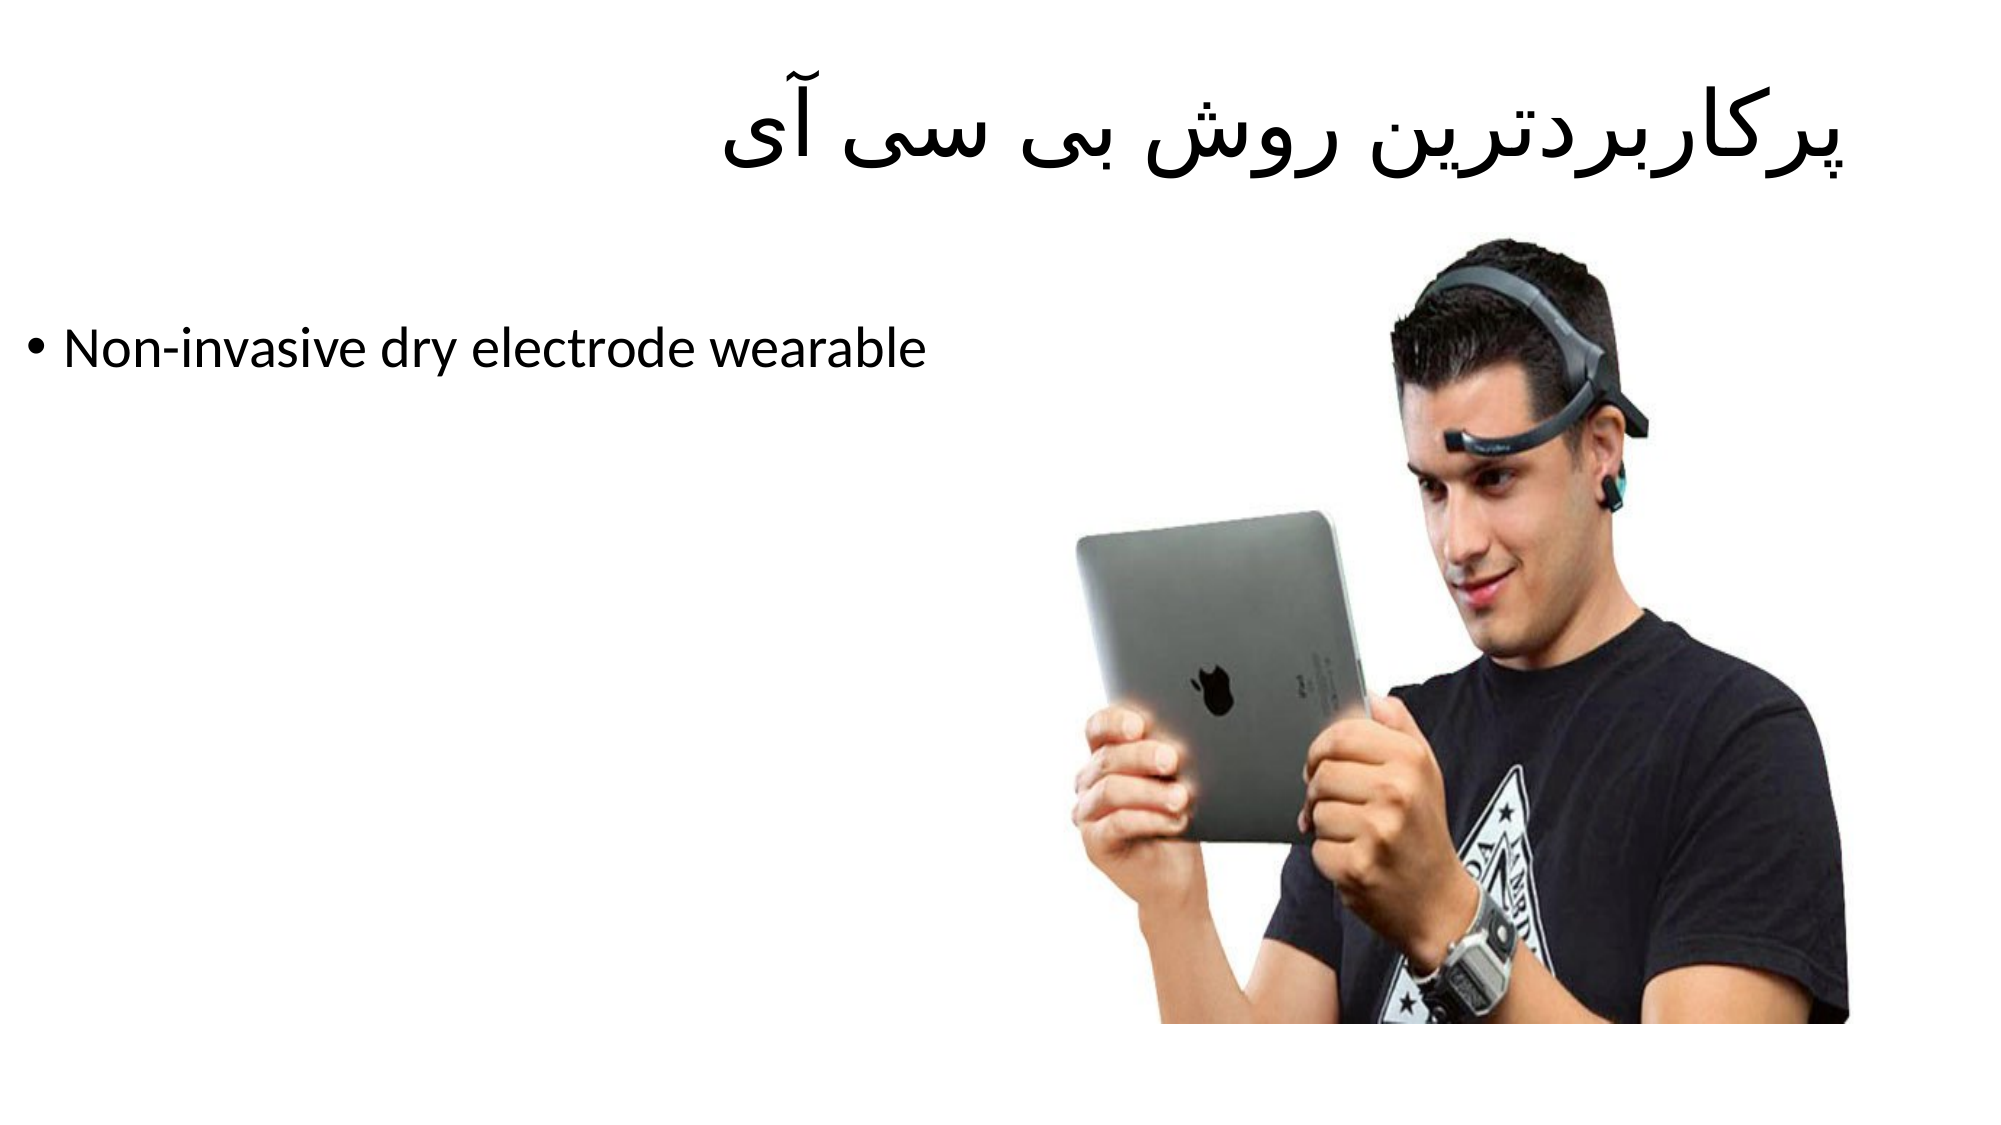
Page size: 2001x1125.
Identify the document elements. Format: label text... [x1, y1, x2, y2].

title پرکاربردترین روش بی سی آی [227, 59, 1863, 193]
list Non-invasive dry electrode wearable [11, 309, 841, 1024]
picture [841, 232, 2000, 1024]
